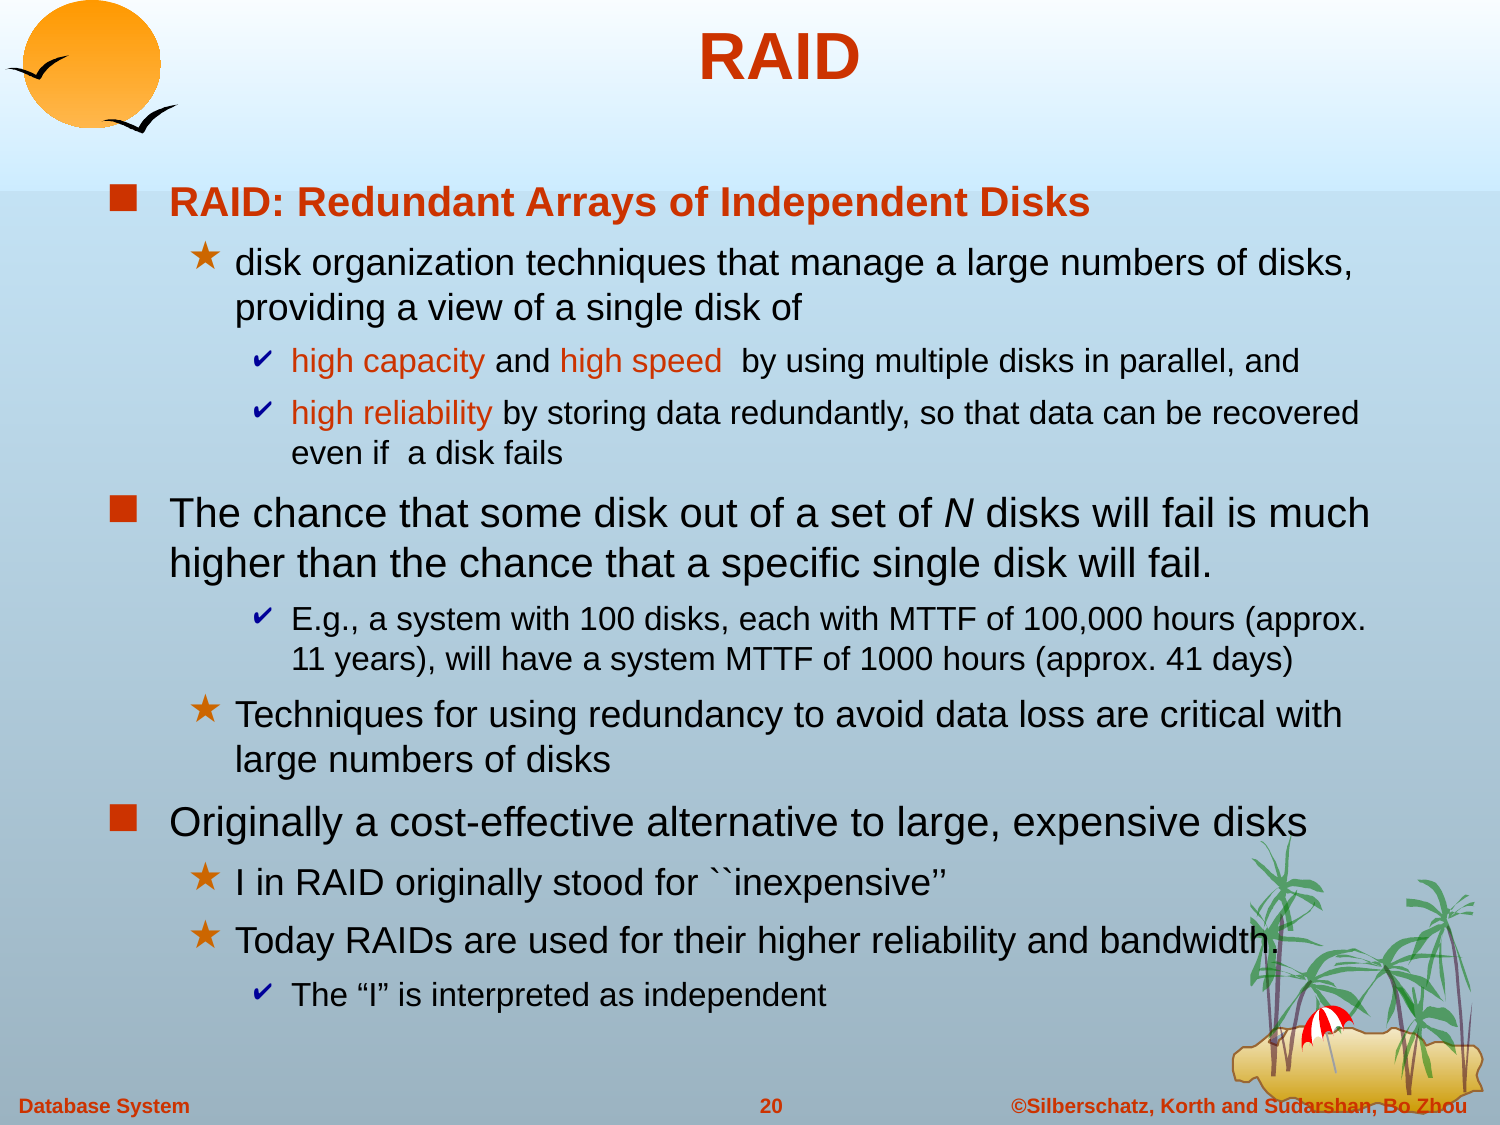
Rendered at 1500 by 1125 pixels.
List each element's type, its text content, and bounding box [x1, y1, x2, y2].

title RAID [117, 0, 1443, 100]
list RAID: Redundant Arrays of Independent Disks disk organization techniques that manage a large numbers of disks, providing a view of a single disk of high capacity and high speed by using multiple disks in parallel, and high reliability by storing data redundantly, so that data can be recovered even if a disk fails The chance that some disk out of a set of N disks will fail is much higher than the chance that a specific single disk will fail. E.g., a system with 100 disks, each with MTTF of 100,000 hours (approx. 11 years), will have a system MTTF of 1000 hours (approx. 41 days) Techniques for using redundancy to avoid data loss are critical with large numbers of disks Originally a cost-effective alternative to large, expensive disks I in RAID originally stood for ``inexpensive’’ Today RAIDs are used for their higher reliability and bandwidth. The “I” is interpreted as independent [97, 167, 1428, 1024]
